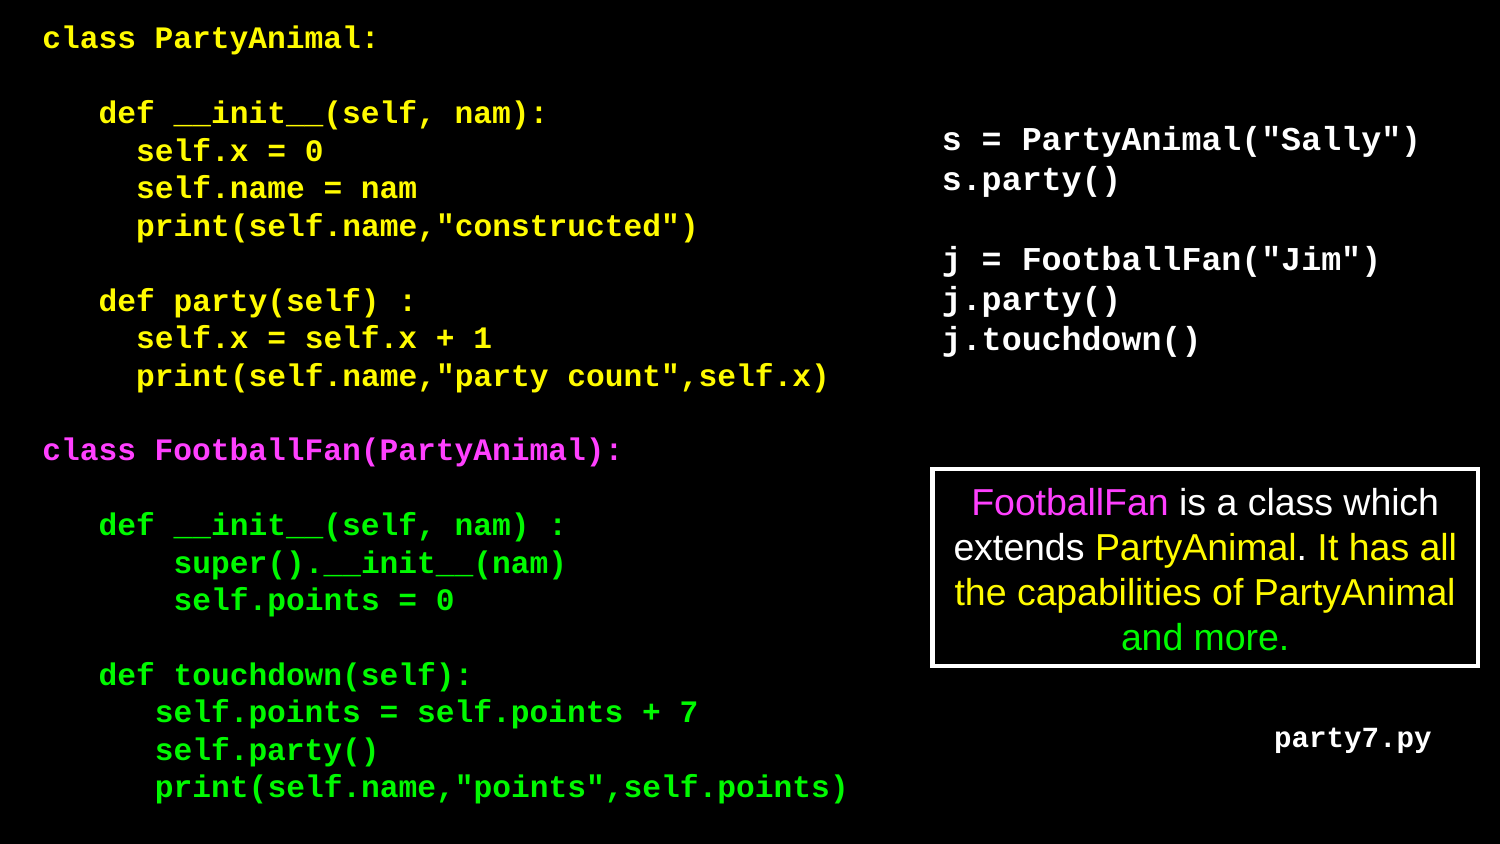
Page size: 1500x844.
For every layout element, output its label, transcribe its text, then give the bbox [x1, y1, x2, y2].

text_box class PartyAnimal: def __init__(self, nam): self.x = 0 self.name = nam print(self.name,"constructed") def party(self) : self.x = self.x + 1 print(self.name,"party count",self.x) class FootballFan(PartyAnimal): def __init__(self, nam) : super().__init__(nam) self.points = 0 def touchdown(self): self.points = self.points + 7 self.party() print(self.name,"points",self.points) [38, 25, 917, 797]
text_box FootballFan is a class which extends PartyAnimal. It has all the capabilities of PartyAnimal and more. [932, 469, 1479, 666]
text_box s = PartyAnimal("Sally") s.party() j = FootballFan("Jim") j.party() j.touchdown() [938, 98, 1473, 376]
text_box party7.py [1259, 710, 1447, 761]
